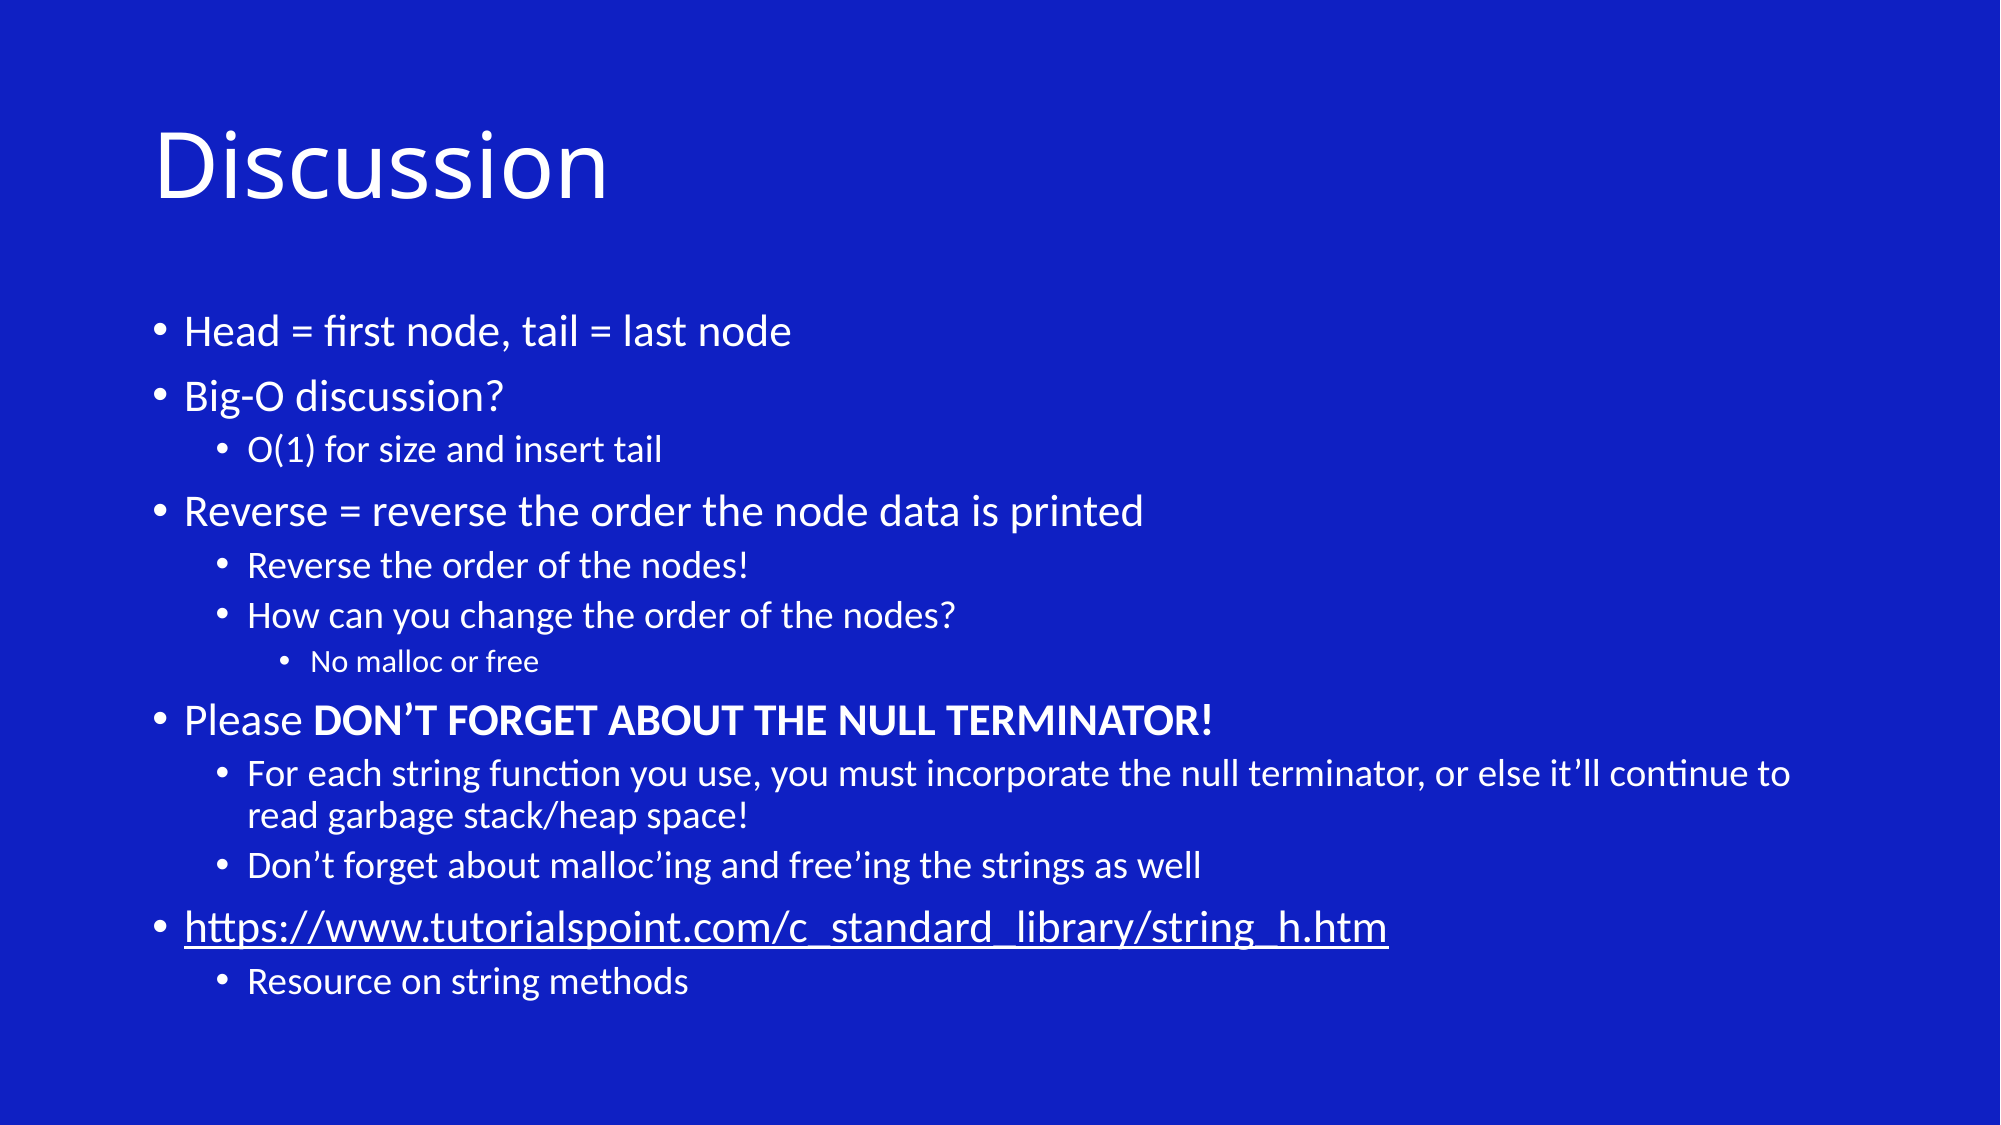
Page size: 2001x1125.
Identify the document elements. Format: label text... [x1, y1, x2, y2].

title Discussion [137, 59, 1863, 278]
list Head = first node, tail = last node Big-O discussion? O(1) for size and insert tail Reverse = reverse the order the node data is printed Reverse the order of the nodes! How can you change the order of the nodes? No malloc or free Please DON’T FORGET ABOUT THE NULL TERMINATOR! For each string function you use, you must incorporate the null terminator, or else it’ll continue to read garbage stack/heap space! Don’t forget about malloc’ing and free’ing the strings as well https://www.tutorialspoint.com/c_standard_library/string_h.htm Resource on string methods [137, 299, 1863, 1014]
